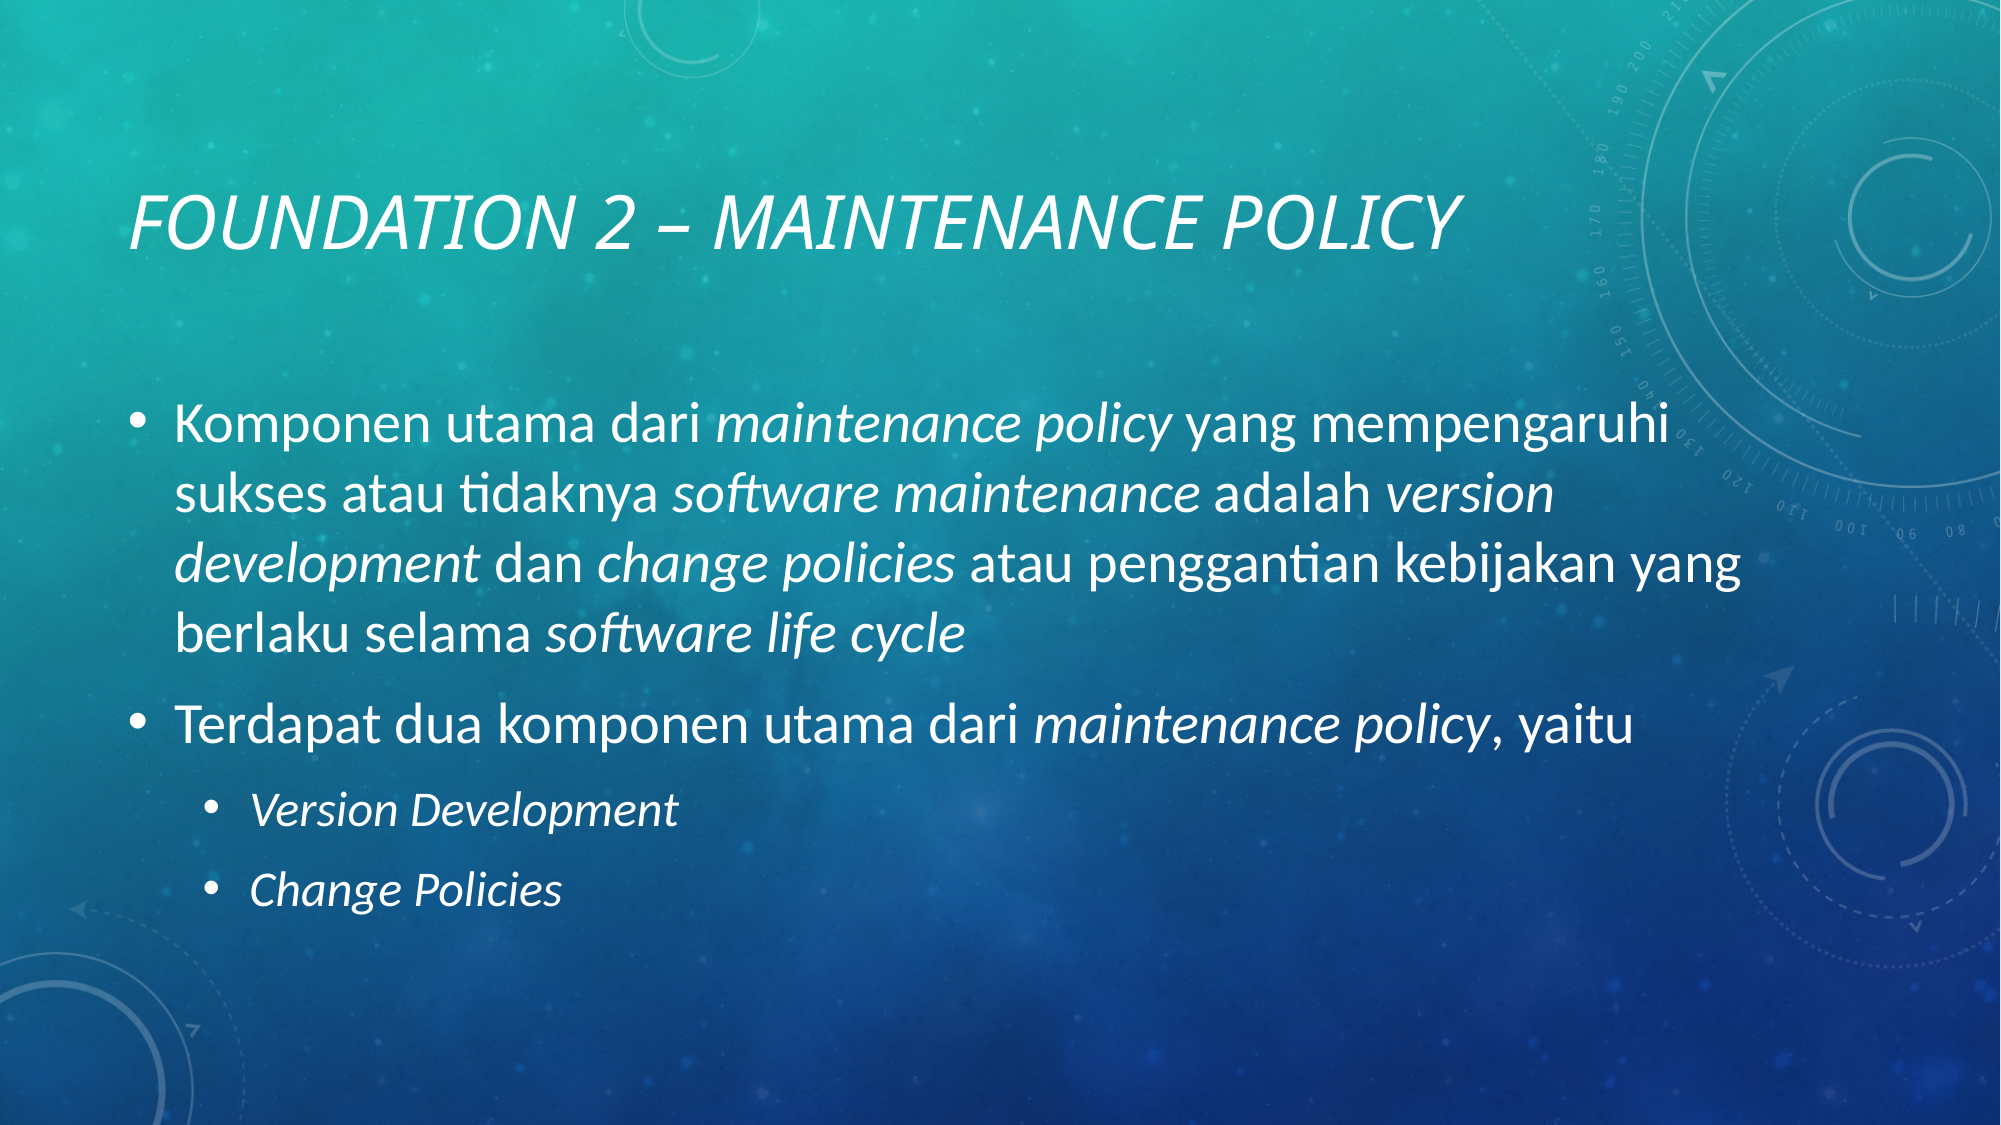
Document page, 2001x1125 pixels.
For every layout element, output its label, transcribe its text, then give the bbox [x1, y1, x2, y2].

title Foundation 2 – maintenance policy [112, 99, 1775, 339]
picture [0, 0, 2001, 1125]
list Komponen utama dari maintenance policy yang mempengaruhi sukses atau tidaknya software maintenance adalah version development dan change policies atau penggantian kebijakan yang berlaku selama software life cycle Terdapat dua komponen utama dari maintenance policy, yaitu Version Development Change Policies [112, 351, 1775, 950]
